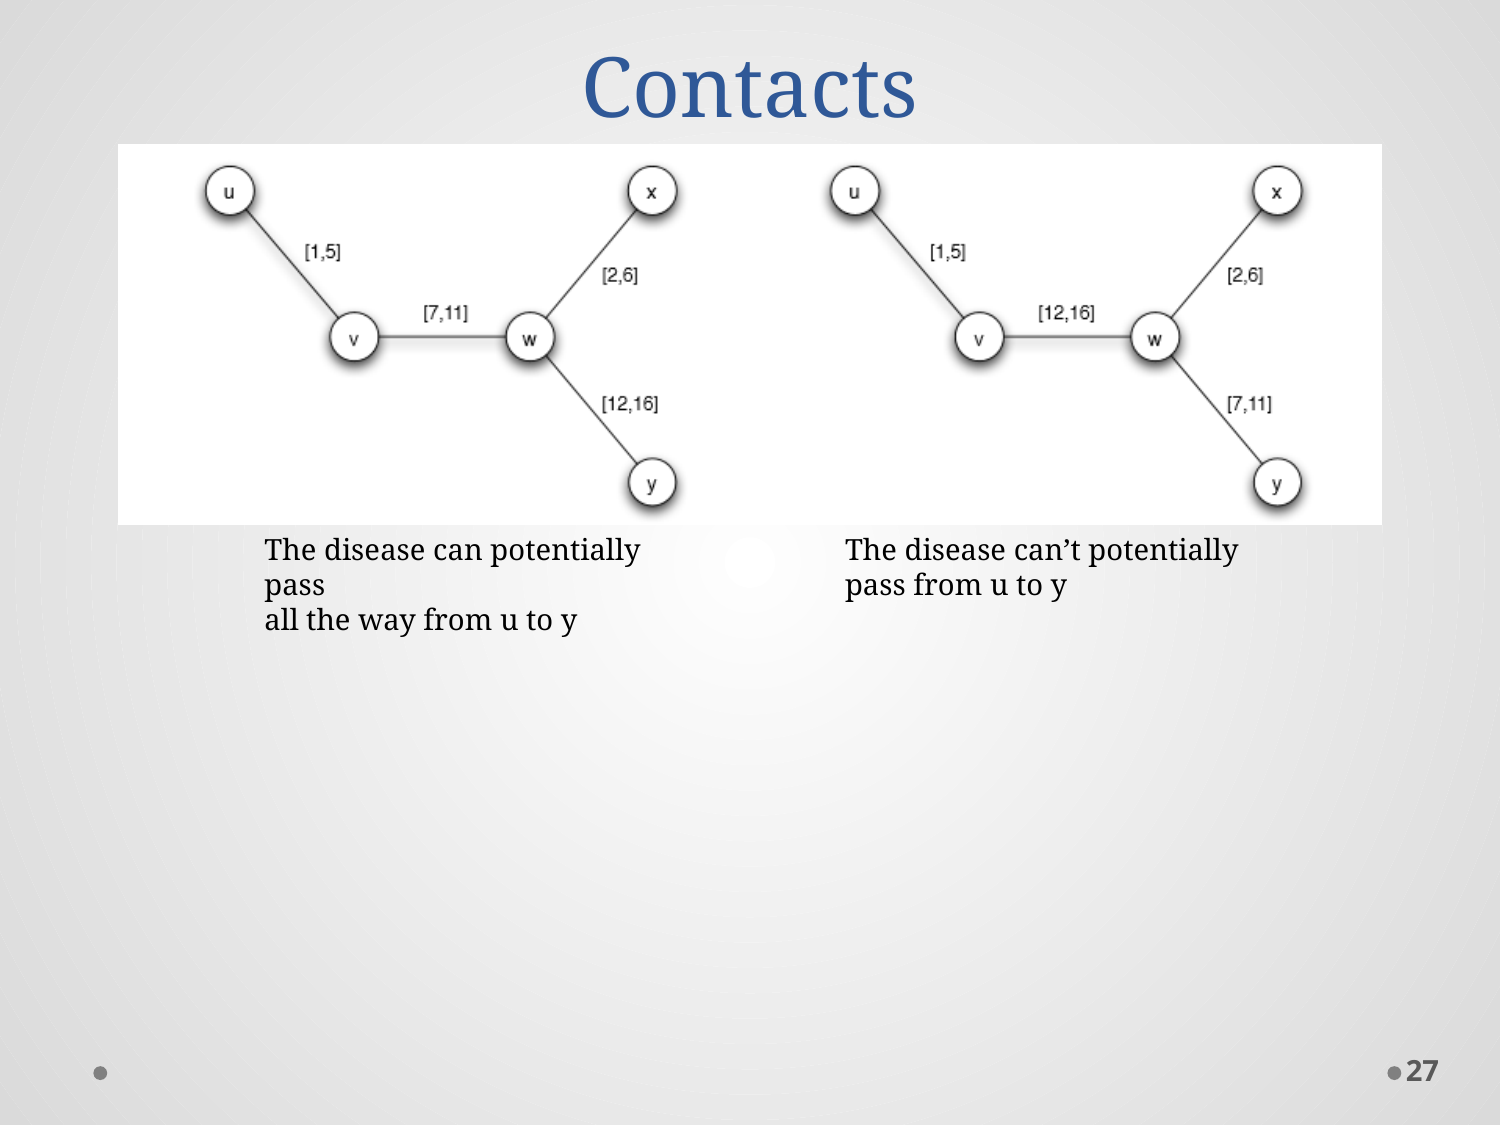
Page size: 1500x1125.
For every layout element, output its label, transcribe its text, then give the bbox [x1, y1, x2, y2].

picture [118, 144, 1382, 525]
slide_number 27 [1401, 1042, 1494, 1103]
title Transient and Concurrent Contacts [75, 0, 1425, 263]
text_box The disease can’t potentially pass from u to y [830, 532, 1281, 609]
text_box The disease can potentially pass all the way from u to y [249, 532, 700, 644]
